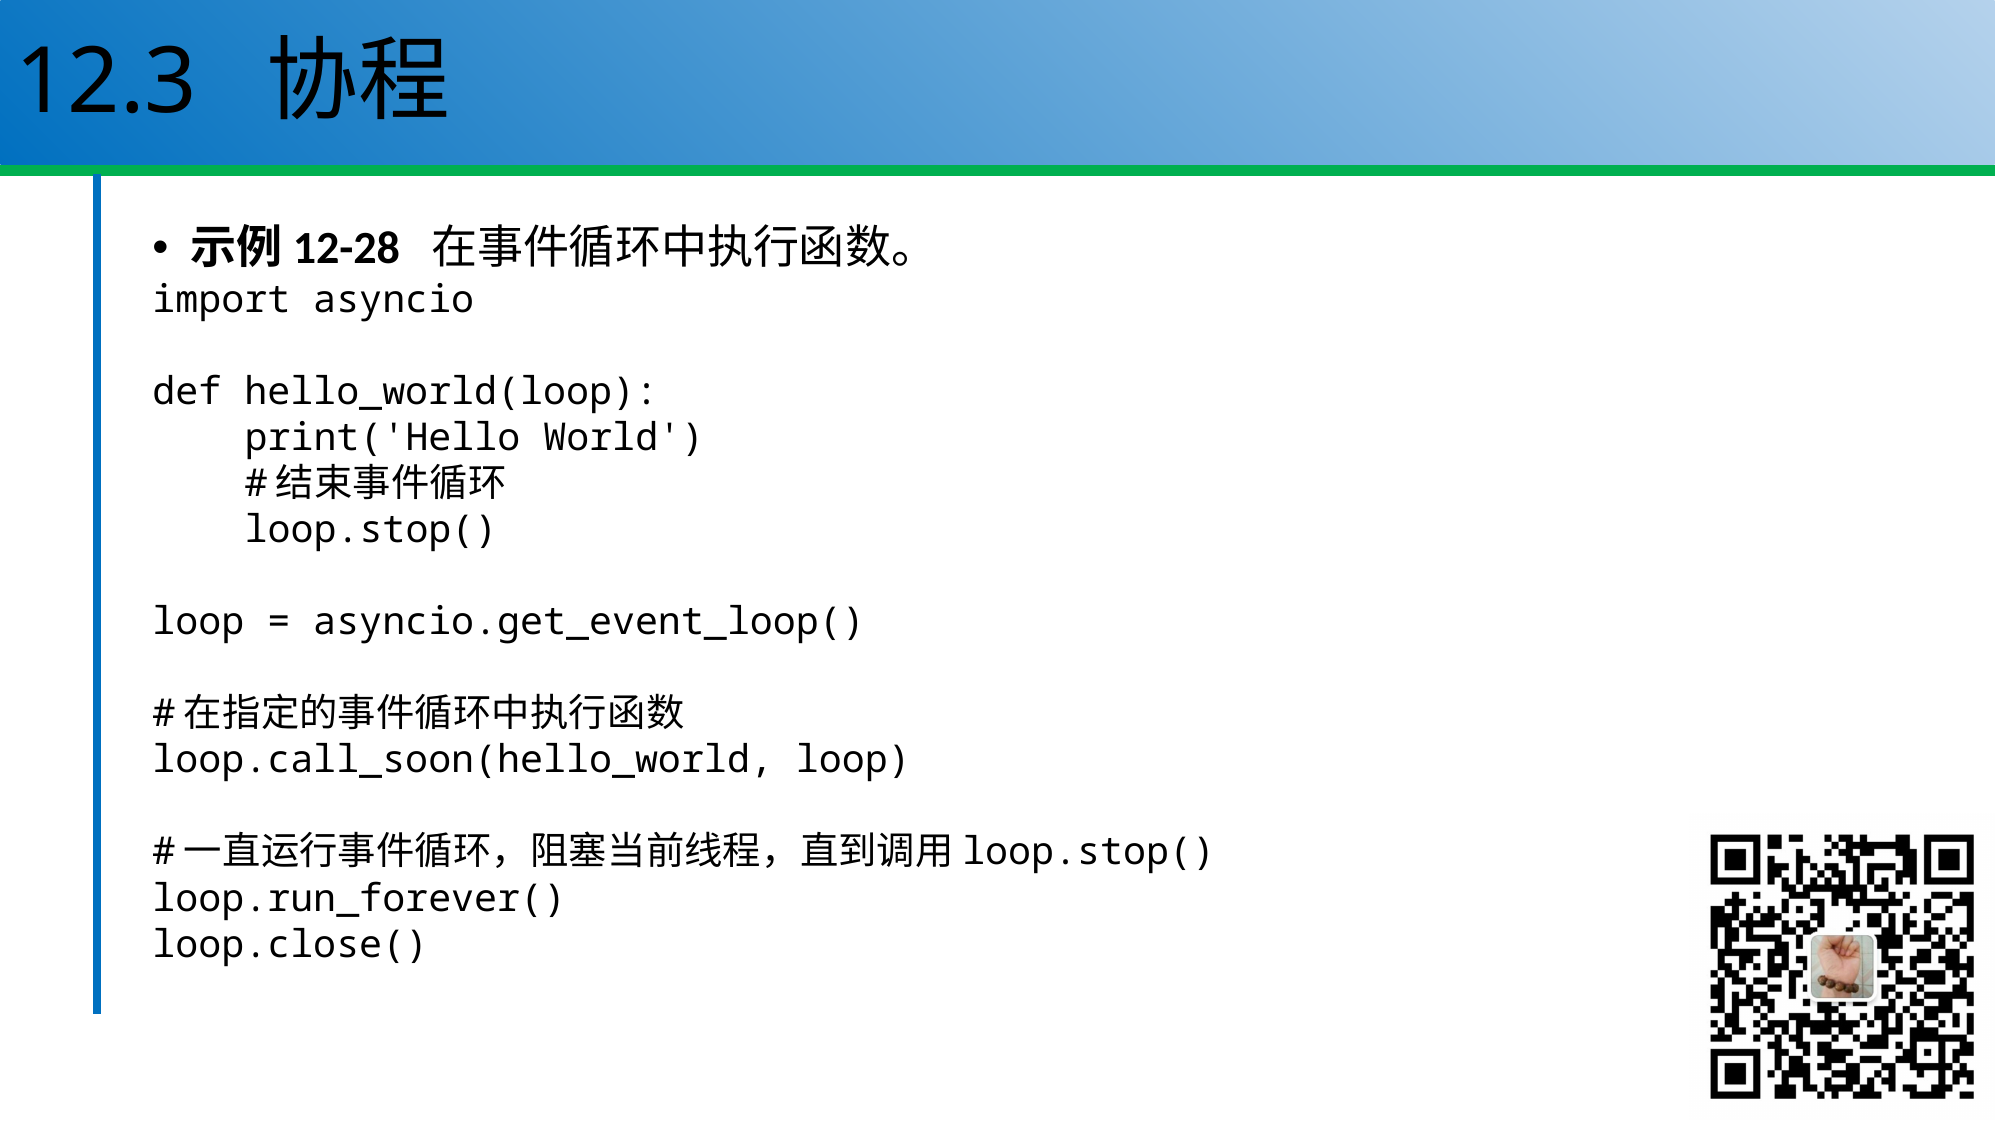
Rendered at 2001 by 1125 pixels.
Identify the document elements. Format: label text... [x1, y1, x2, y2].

title 12.3 协程 [0, 0, 1995, 165]
slide_number [1412, 1042, 1863, 1103]
picture [1689, 813, 1995, 1120]
list 示例12-28 在事件循环中执行函数。 import asyncio def hello_world(loop): print('Hello World') #结束事件循环 loop.stop() loop = asyncio.get_event_loop() #在指定的事件循环中执行函数 loop.call_soon(hello_world, loop) #一直运行事件循环，阻塞当前线程，直到调用loop.stop() loop.run_forever() loop.close() [137, 216, 1863, 978]
